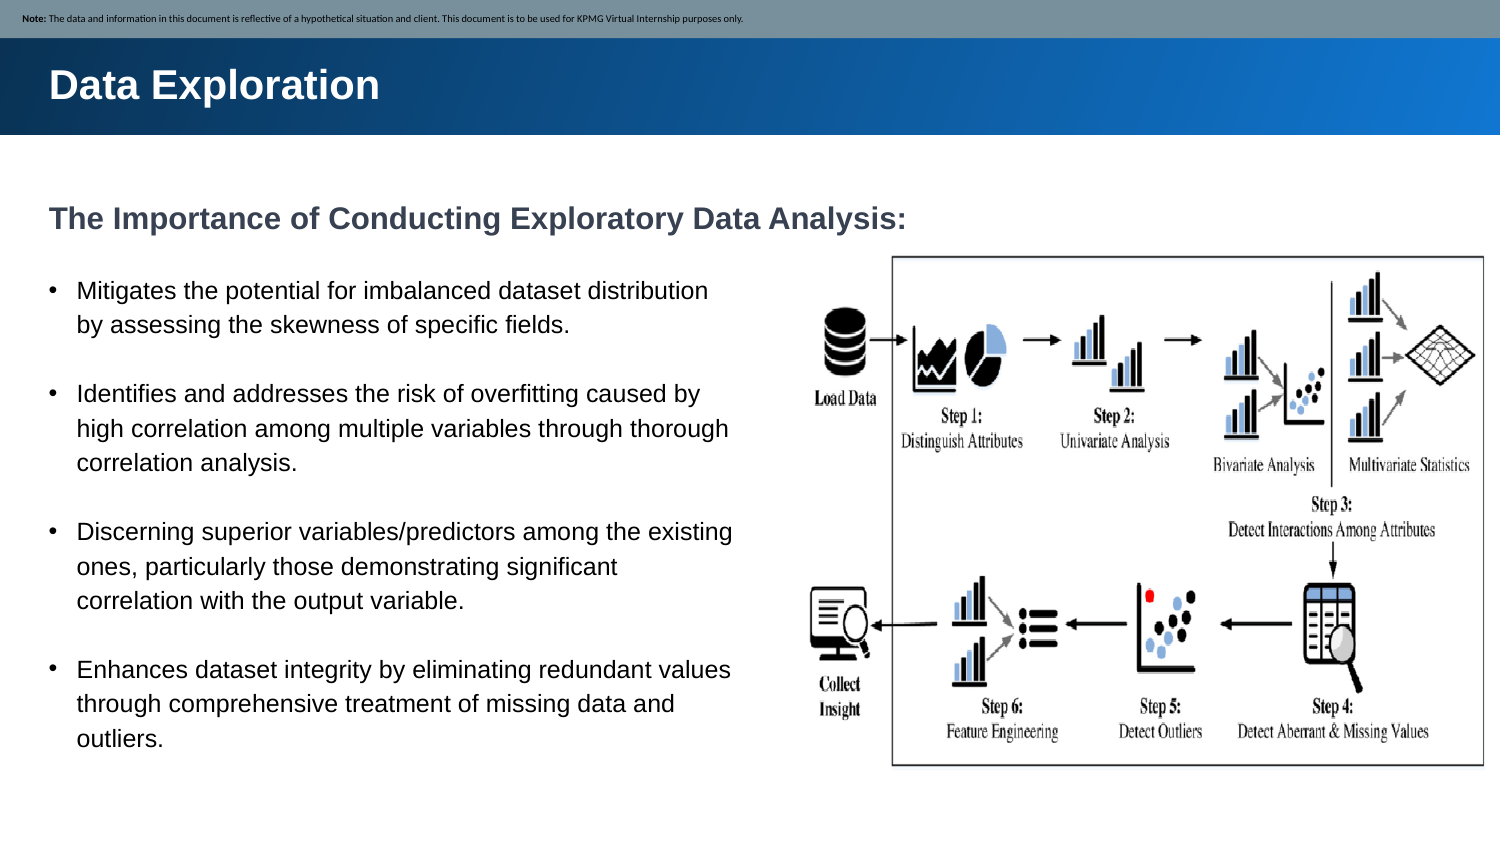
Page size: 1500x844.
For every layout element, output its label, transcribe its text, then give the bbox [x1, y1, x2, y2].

text_box [0, 39, 1500, 135]
picture [808, 254, 1487, 775]
text_box Data Exploration [33, 43, 1439, 124]
text_box The Importance of Conducting Exploratory Data Analysis: [33, 177, 1439, 251]
text_box Note: The data and information in this document is reflective of a hypothetical situation and client. This document is to be used for KPMG Virtual Internship purposes only. [0, 0, 1500, 39]
text_box Mitigates the potential for imbalanced dataset distribution by assessing the skewness of specific fields. Identifies and addresses the risk of overfitting caused by high correlation among multiple variables through thorough correlation analysis. Discerning superior variables/predictors among the existing ones, particularly those demonstrating significant correlation with the output variable. Enhances dataset integrity by eliminating redundant values through comprehensive treatment of missing data and outliers. [33, 255, 750, 768]
